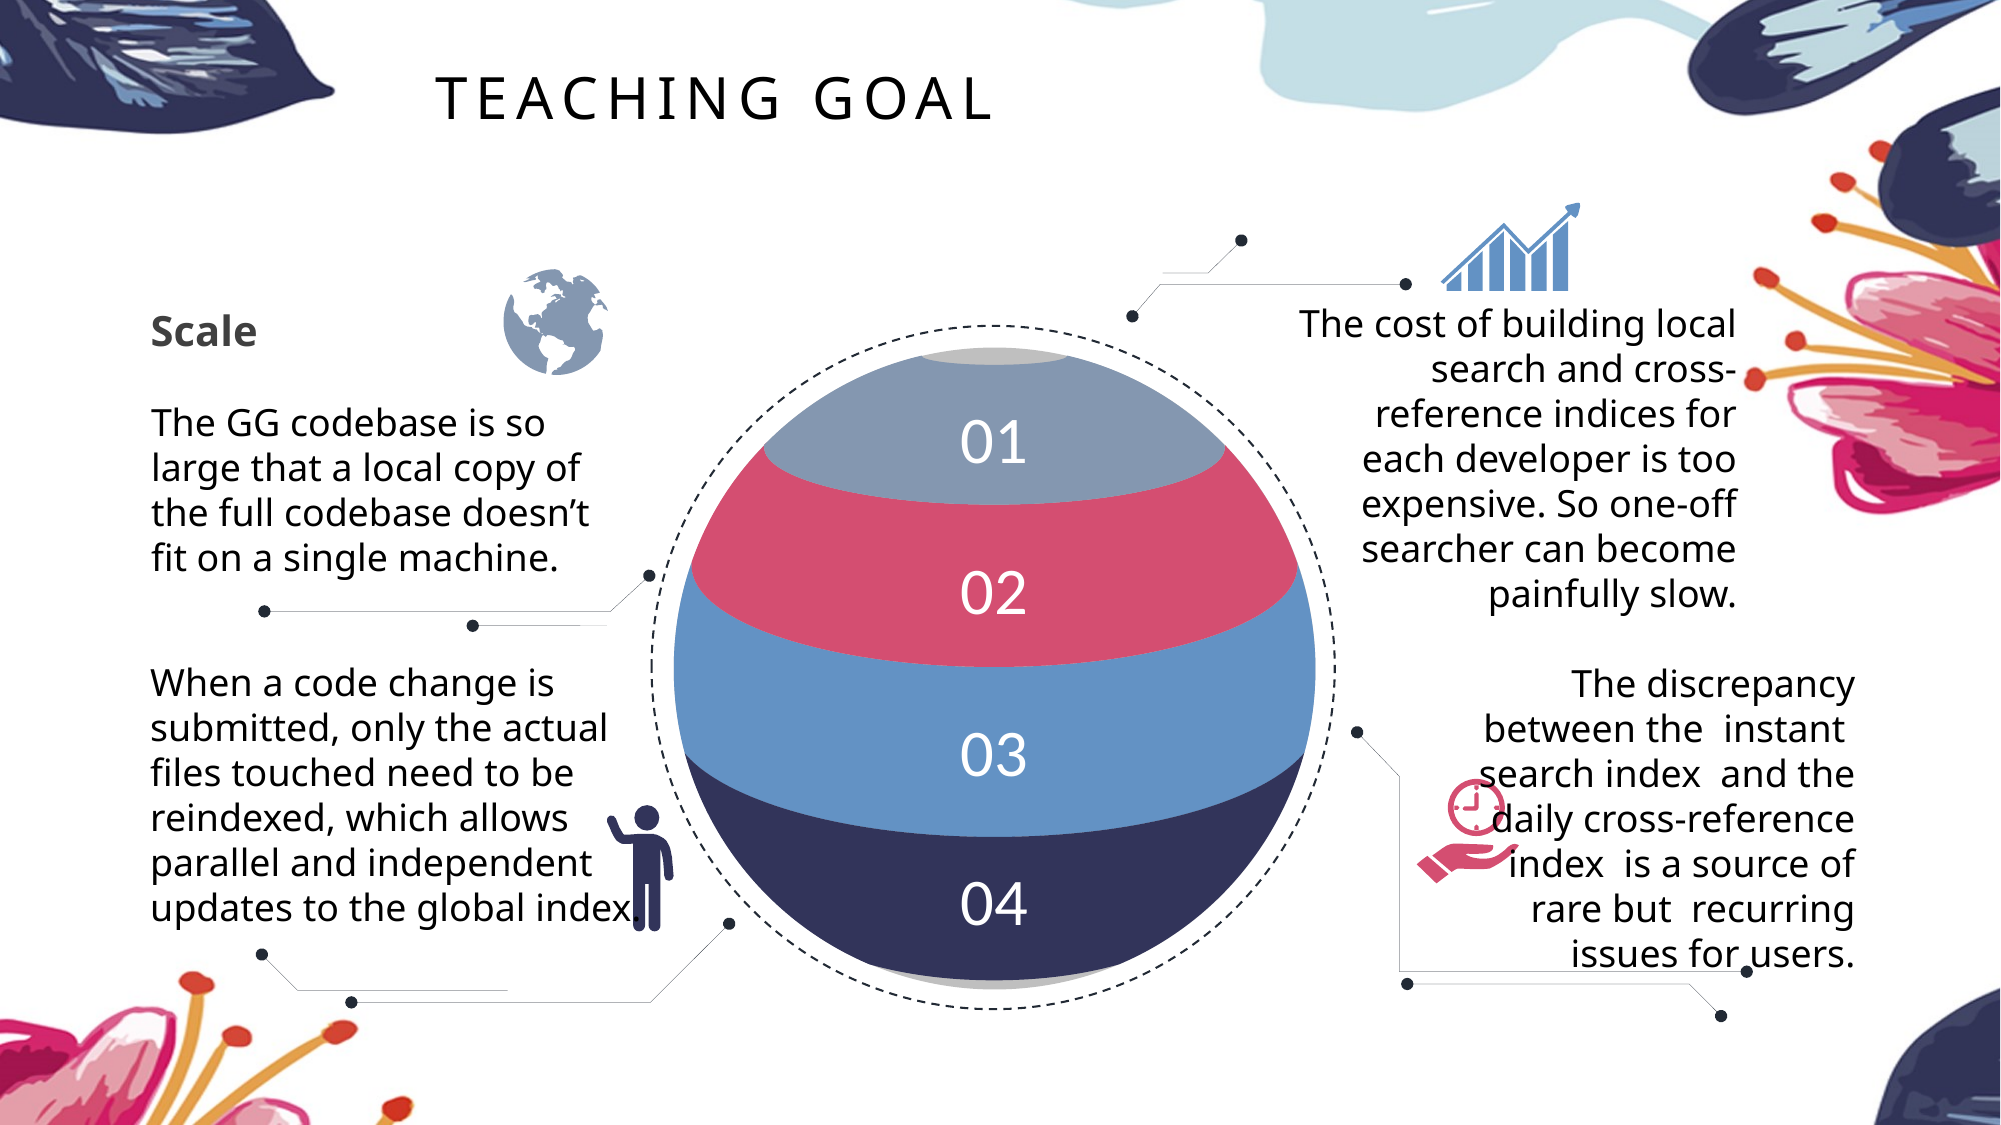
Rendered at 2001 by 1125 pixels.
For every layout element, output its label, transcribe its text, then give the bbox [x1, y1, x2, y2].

text_box Scale [135, 272, 380, 391]
text_box The cost of building local search and cross-reference indices for each developer is too expensive. So one-off searcher can become painfully slow. [1268, 292, 1753, 623]
text_box [466, 619, 607, 633]
text_box TEACHING GOAL [427, 57, 1001, 135]
text_box When a code change is submitted, only the actual files touched need to be reindexed, which allows parallel and independent updates to the global index. [135, 651, 669, 937]
text_box [258, 587, 638, 618]
text_box [345, 917, 736, 1009]
text_box [650, 324, 1336, 1011]
text_box [503, 269, 608, 376]
text_box [1126, 278, 1412, 323]
text_box [1401, 977, 1728, 1023]
text_box [1416, 856, 1426, 874]
text_box The GG codebase is so large that a local copy of the full codebase doesn’t fit on a single machine. [135, 391, 646, 587]
text_box [1162, 234, 1248, 274]
text_box [646, 569, 656, 582]
text_box [1440, 202, 1581, 291]
picture [0, 0, 2001, 1125]
text_box The discrepancy between the instant search index and the daily cross-reference index is a source of rare but recurring issues for users. [1426, 652, 1871, 983]
text_box [255, 948, 508, 991]
text_box [669, 845, 674, 881]
text_box [1351, 726, 1426, 972]
